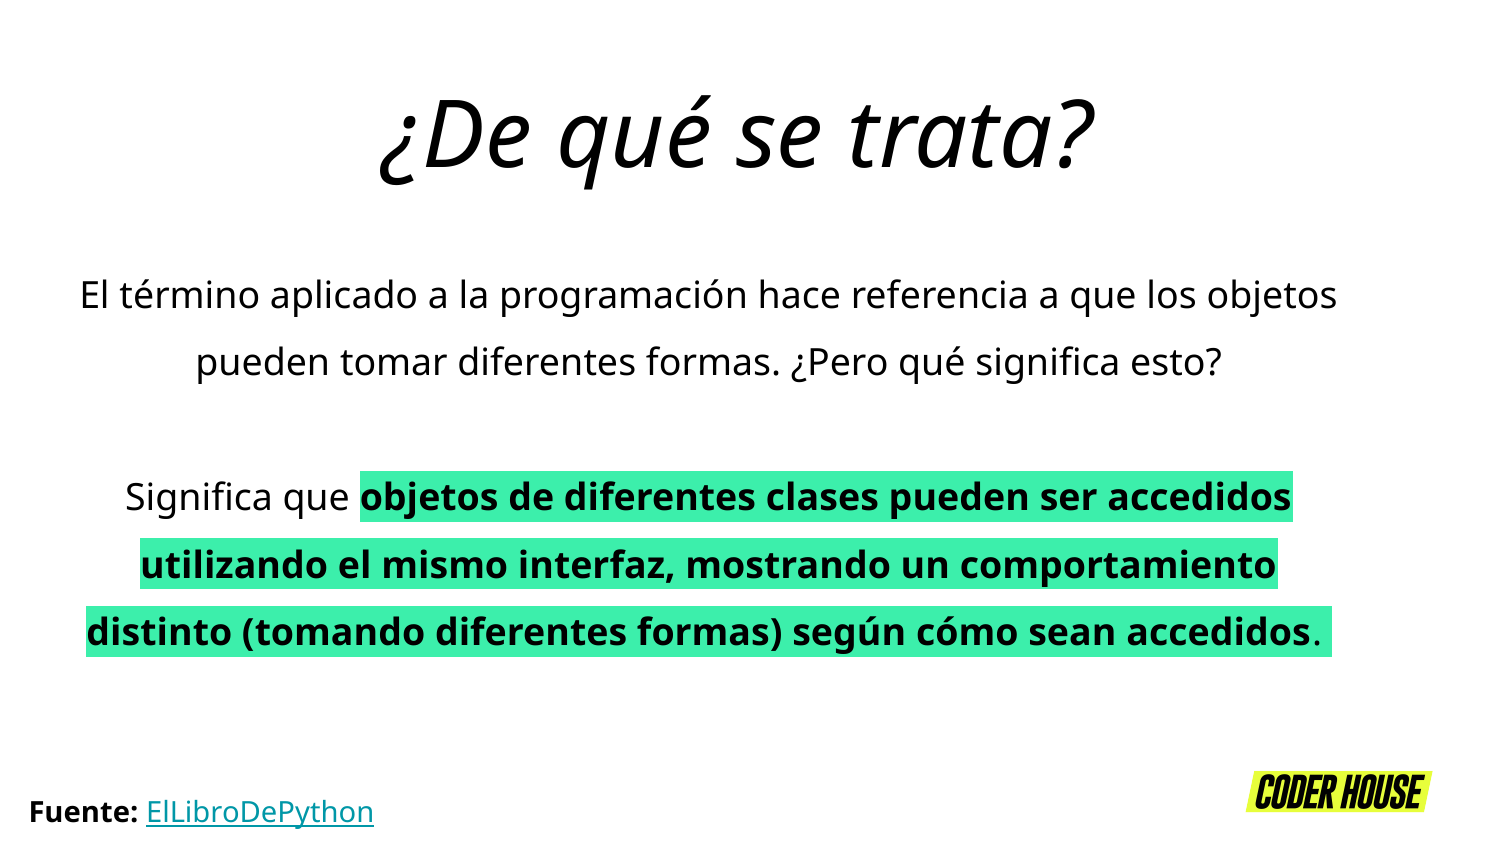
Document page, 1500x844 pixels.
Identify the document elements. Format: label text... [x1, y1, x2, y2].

picture [1241, 764, 1437, 819]
text_box El término aplicado a la programación hace referencia a que los objetos pueden tomar diferentes formas. ¿Pero qué significa esto? Significa que objetos de diferentes clases pueden ser accedidos utilizando el mismo interfaz, mostrando un comportamiento distinto (tomando diferentes formas) según cómo sean accedidos. [57, 233, 1361, 509]
text_box ¿De qué se trata? [285, 58, 1215, 221]
text_box Fuente: ElLibroDePython [0, 772, 431, 844]
